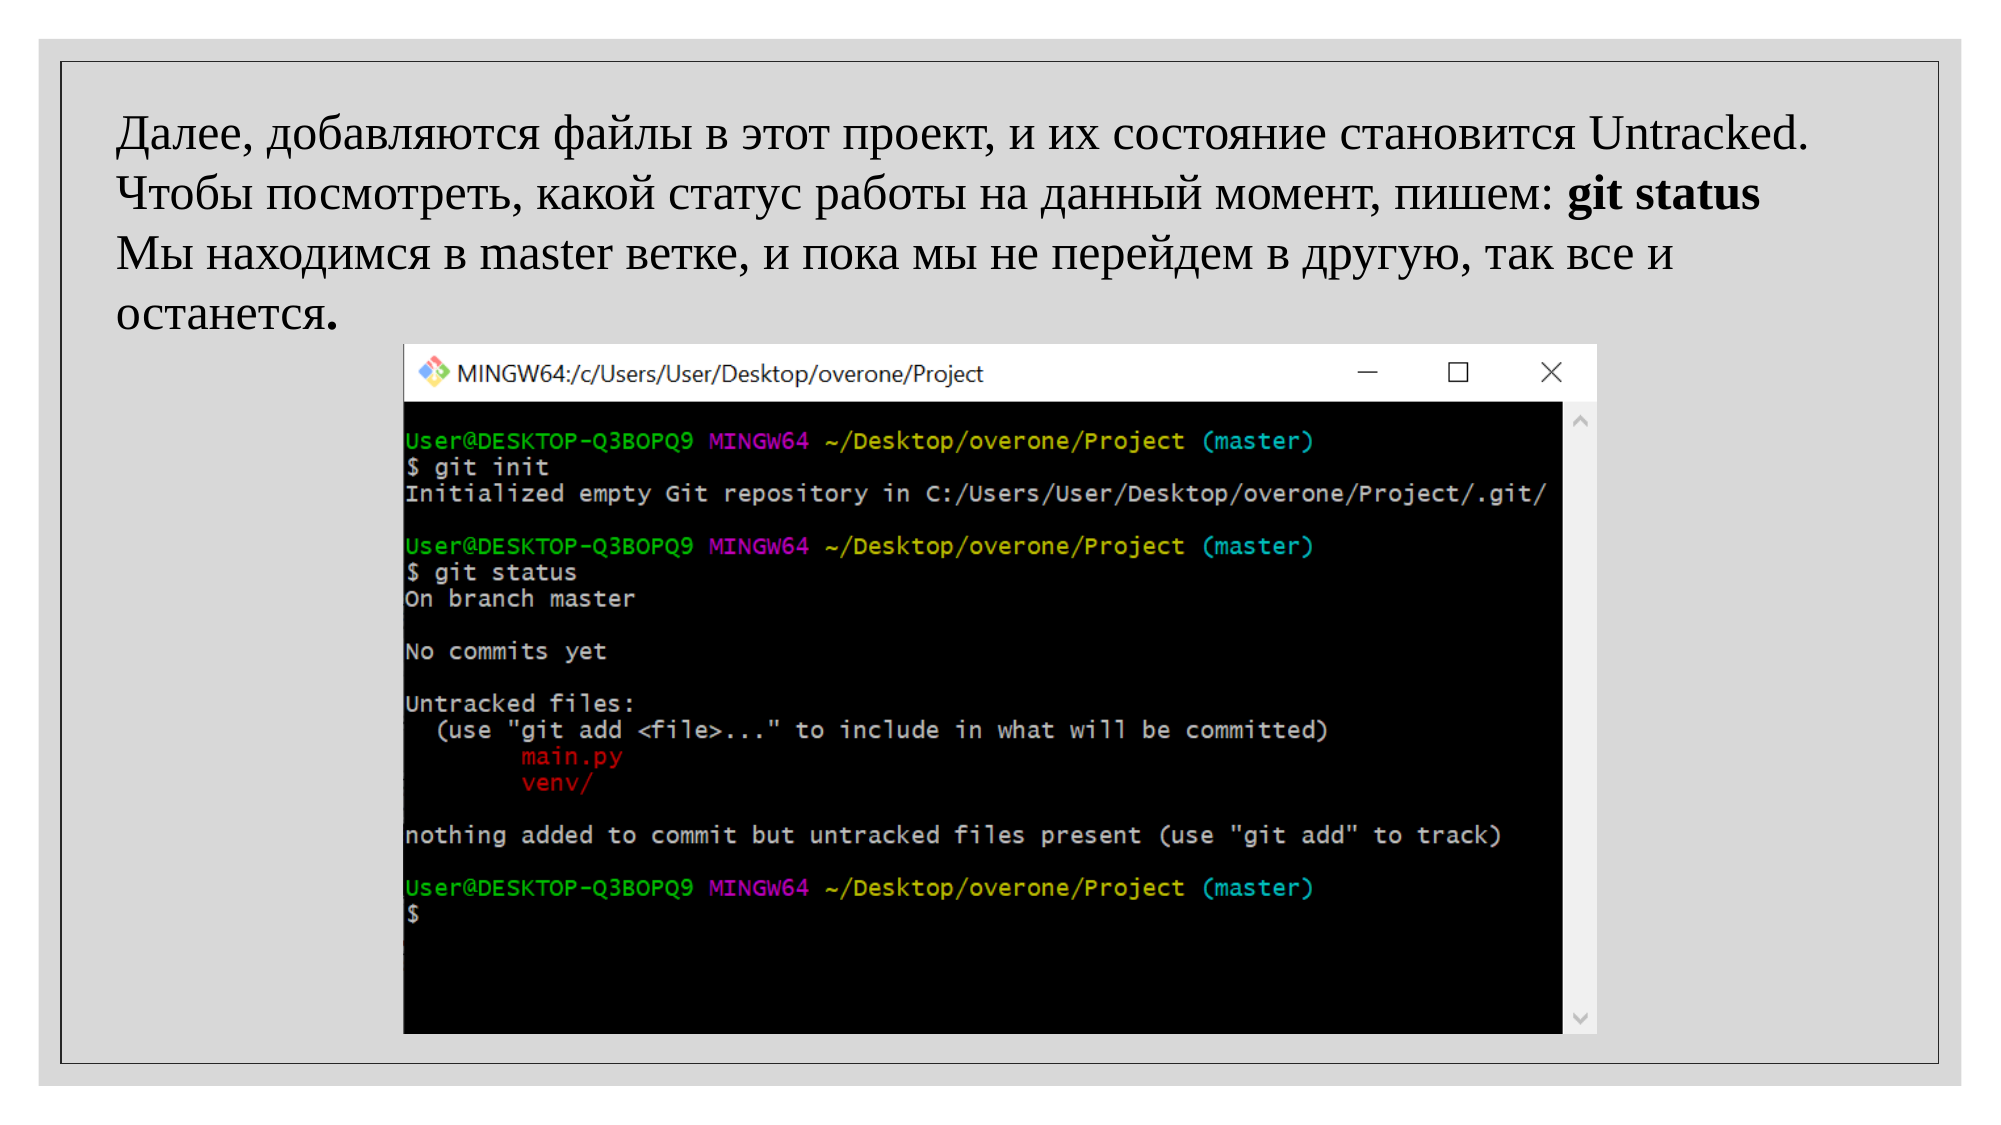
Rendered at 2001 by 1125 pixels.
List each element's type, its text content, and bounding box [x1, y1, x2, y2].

picture [403, 344, 1597, 1034]
text_box Далее, добавляются файлы в этот проект, и их состояние становится Untracked. Чтобы посмотреть, какой статус работы на данный момент, пишем: git status Мы находимся в master ветке, и пока мы не перейдем в другую, так все и останется. [108, 91, 1892, 347]
